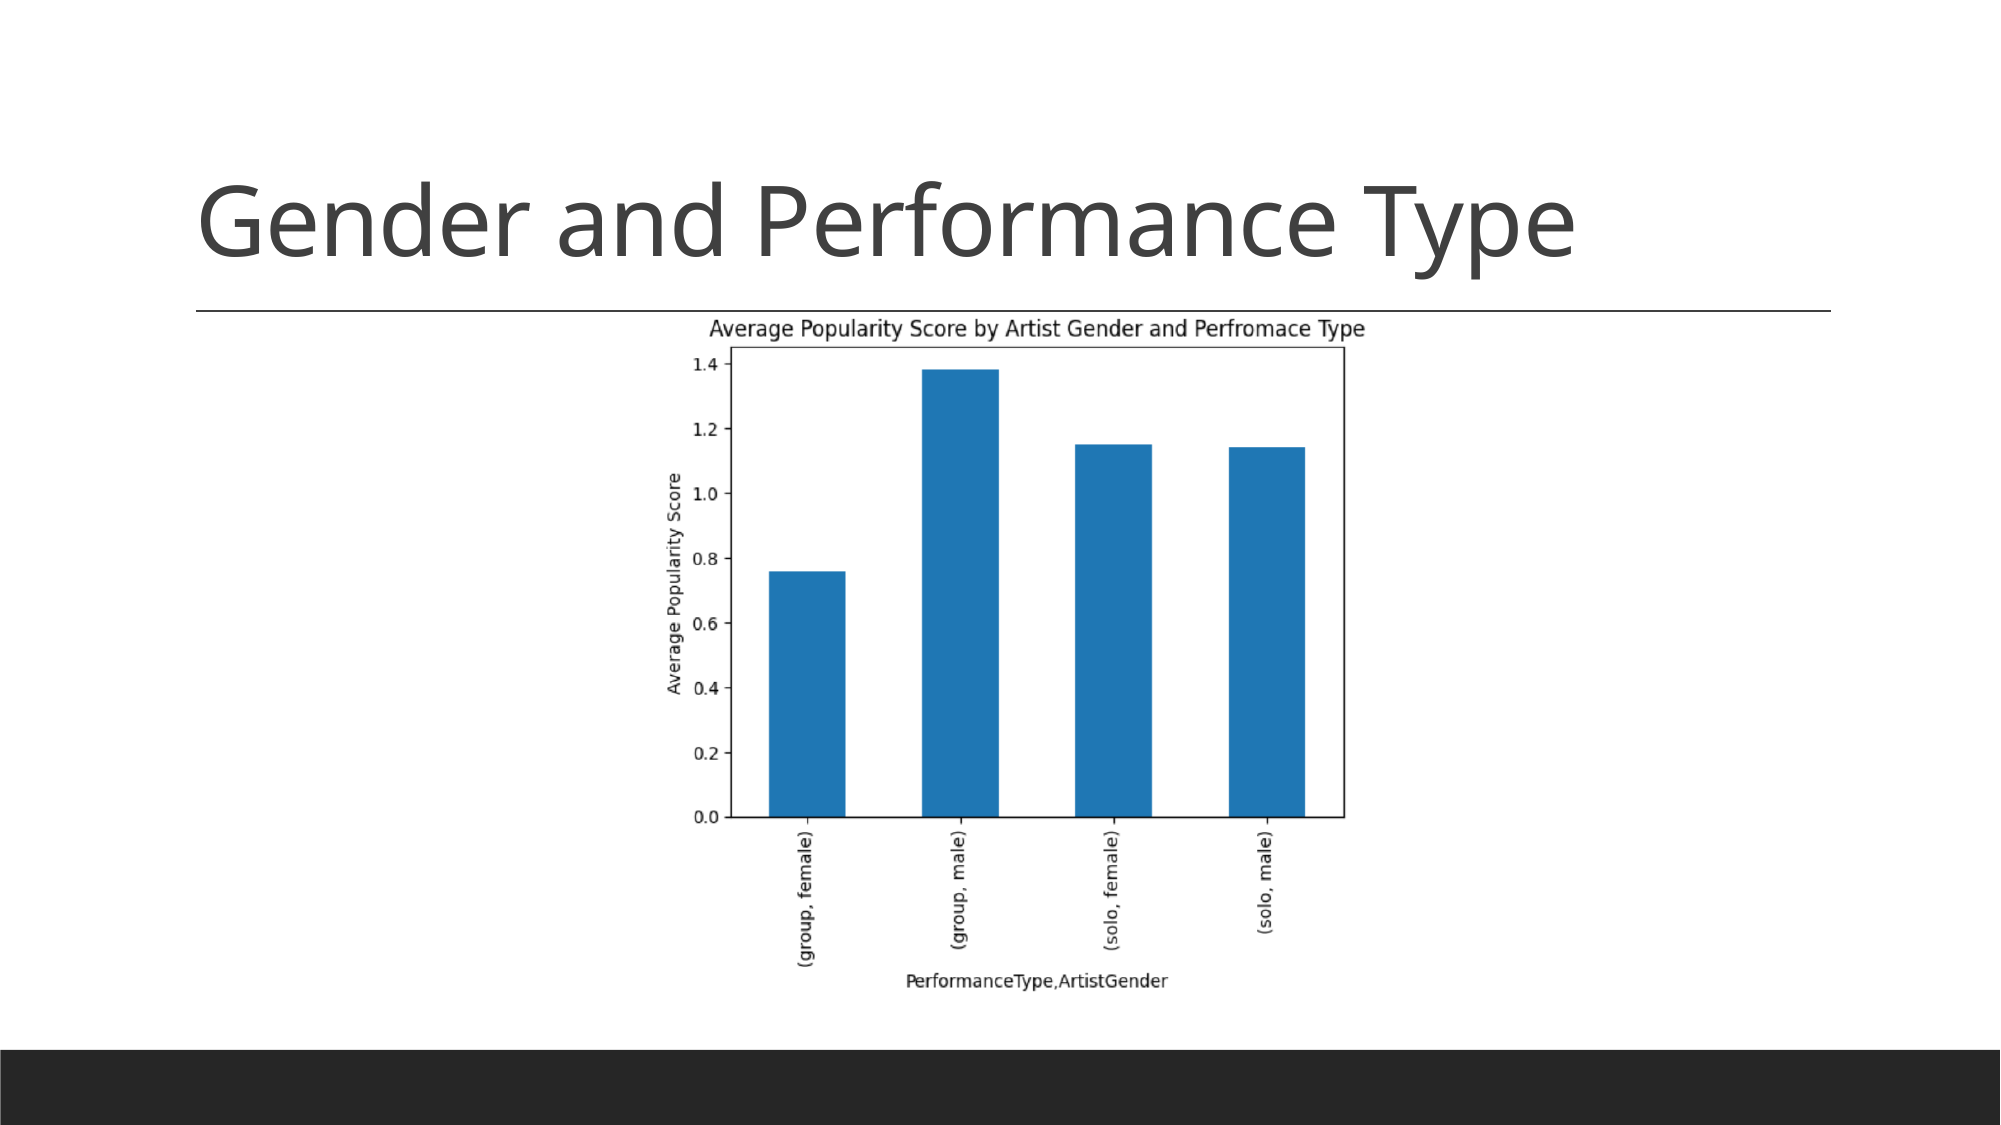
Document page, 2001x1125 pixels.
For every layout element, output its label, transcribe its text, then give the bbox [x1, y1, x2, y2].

picture [638, 314, 1427, 995]
title Gender and Performance Type [180, 47, 1830, 285]
